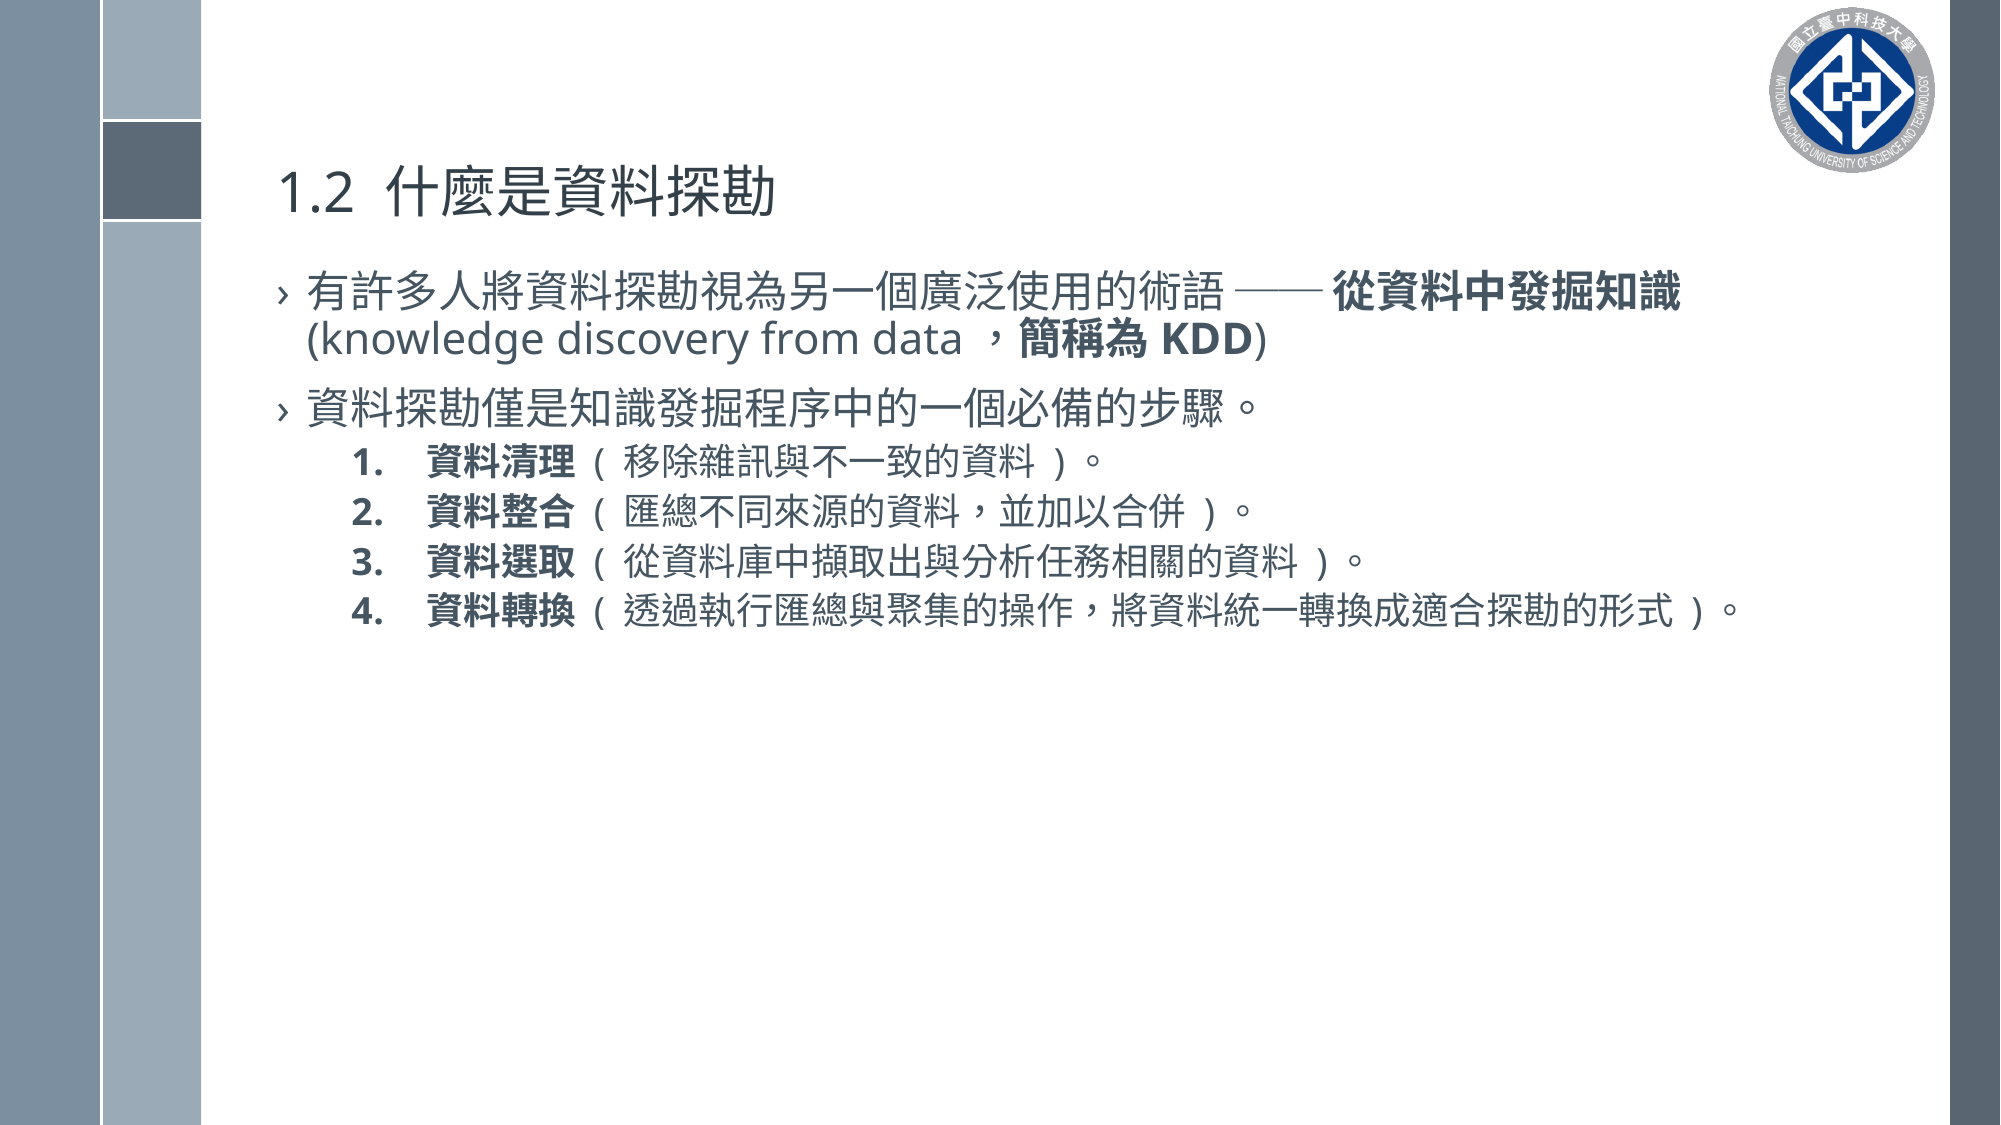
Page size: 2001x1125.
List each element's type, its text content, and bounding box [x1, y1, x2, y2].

list 有許多人將資料探勘視為另一個廣泛使用的術語 ── 從資料中發掘知識 (knowledge discovery from data，簡稱為KDD) 資料探勘僅是知識發掘程序中的一個必備的步驟。 資料清理 ( 移除雜訊與不一致的資料 )。 資料整合 ( 匯總不同來源的資料，並加以合併 )。 資料選取 ( 從資料庫中擷取出與分析任務相關的資料 )。 資料轉換 ( 透過執行匯總與聚集的操作，將資料統一轉換成適合探勘的形式 )。 [261, 262, 1867, 1013]
picture [1769, 7, 1935, 173]
title 1.2 什麼是資料探勘 [261, 29, 1867, 233]
